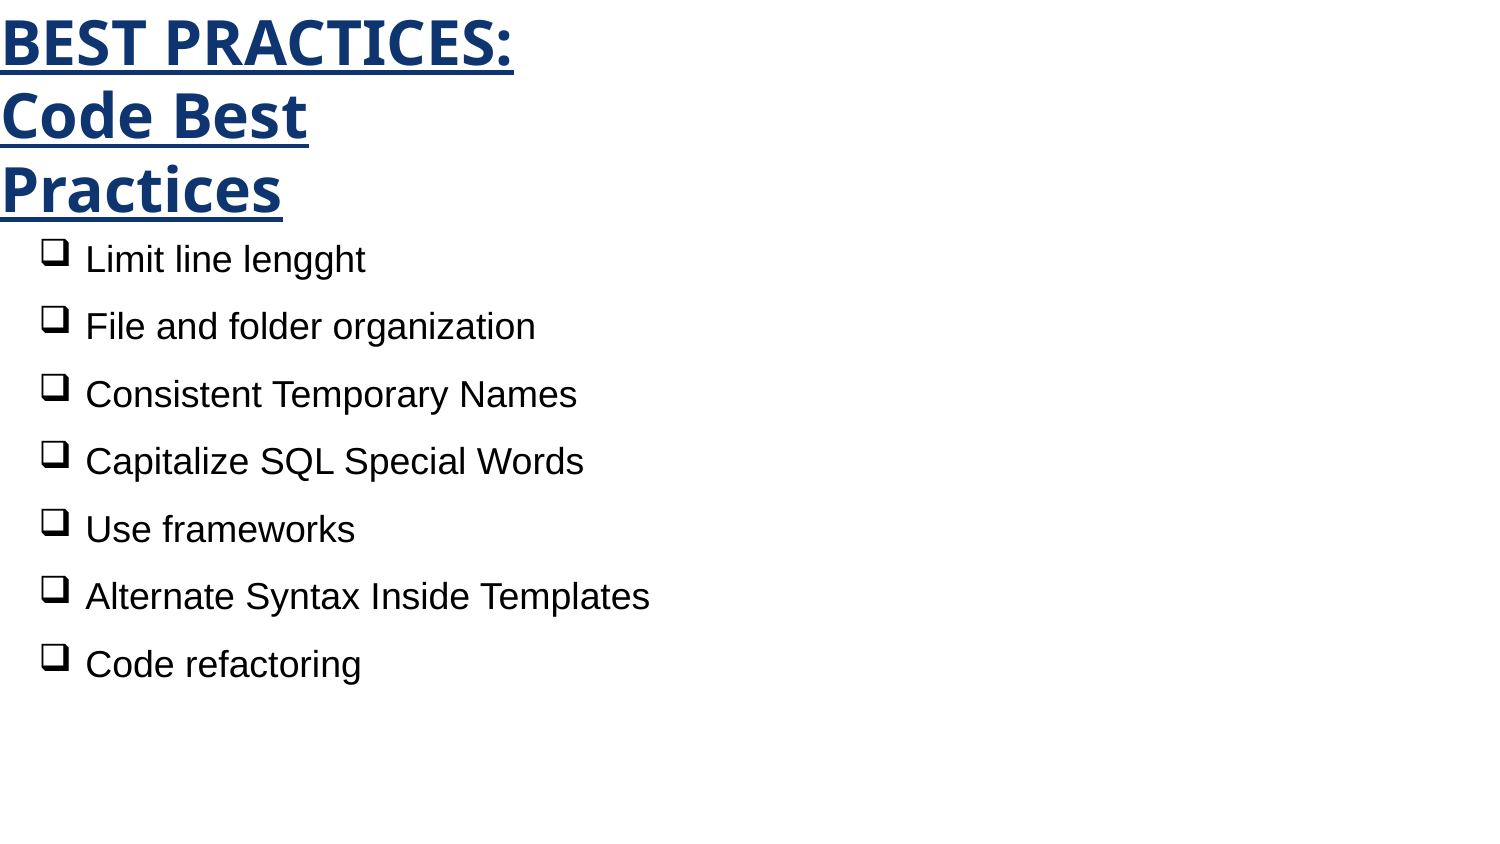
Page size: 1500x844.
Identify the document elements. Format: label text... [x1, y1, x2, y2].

title BEST PRACTICES: Code Best Practices [0, 41, 526, 193]
text_box Limit line lengght File and folder organization Consistent Temporary Names Capitalize SQL Special Words Use frameworks Alternate Syntax Inside Templates Code refactoring [23, 204, 1500, 692]
